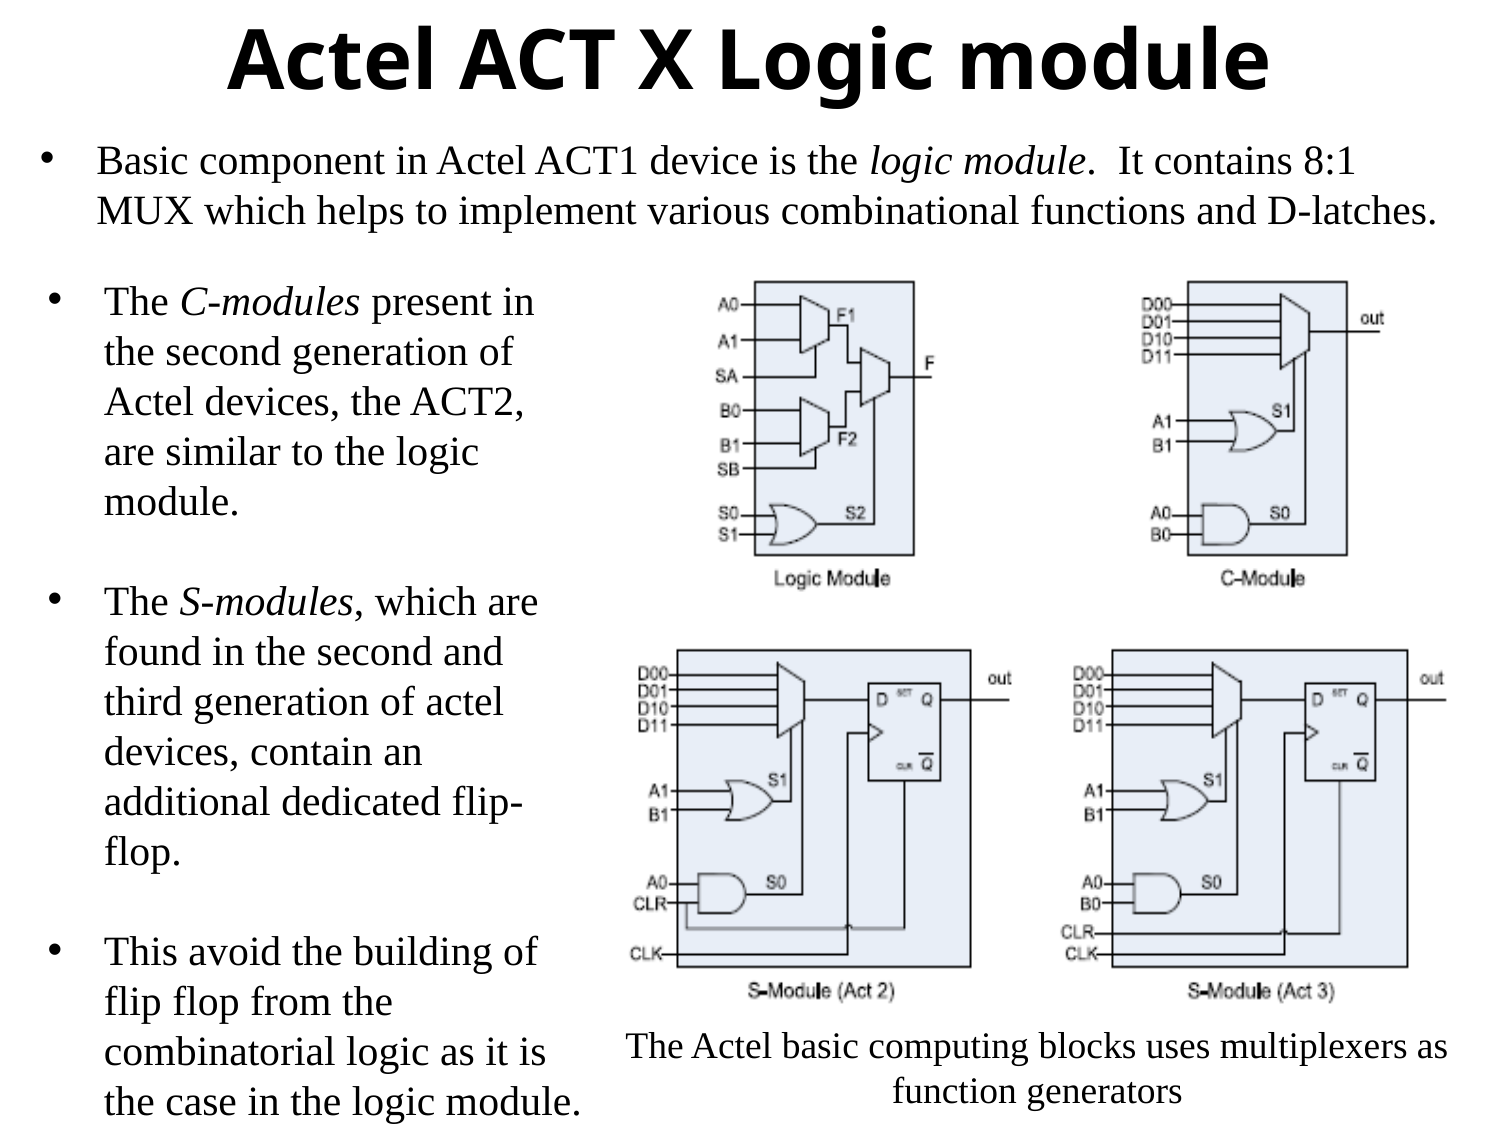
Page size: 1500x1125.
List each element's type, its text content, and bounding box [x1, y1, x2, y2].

title Actel ACT X Logic module [75, 0, 1425, 113]
text_box The Actel basic computing blocks uses multiplexers as function generators [600, 1021, 1475, 1119]
picture [537, 238, 1476, 1014]
text_box The C-modules present in the second generation of Actel devices, the ACT2, are similar to the logic module. The S-modules, which are found in the second and third generation of actel devices, contain an additional dedicated flip-flop. This avoid the building of flip flop from the combinatorial logic as it is the case in the logic module. [33, 266, 600, 1125]
list Basic component in Actel ACT1 device is the logic module. It contains 8:1 MUX which helps to implement various combinational functions and D-latches. [24, 125, 1475, 1100]
